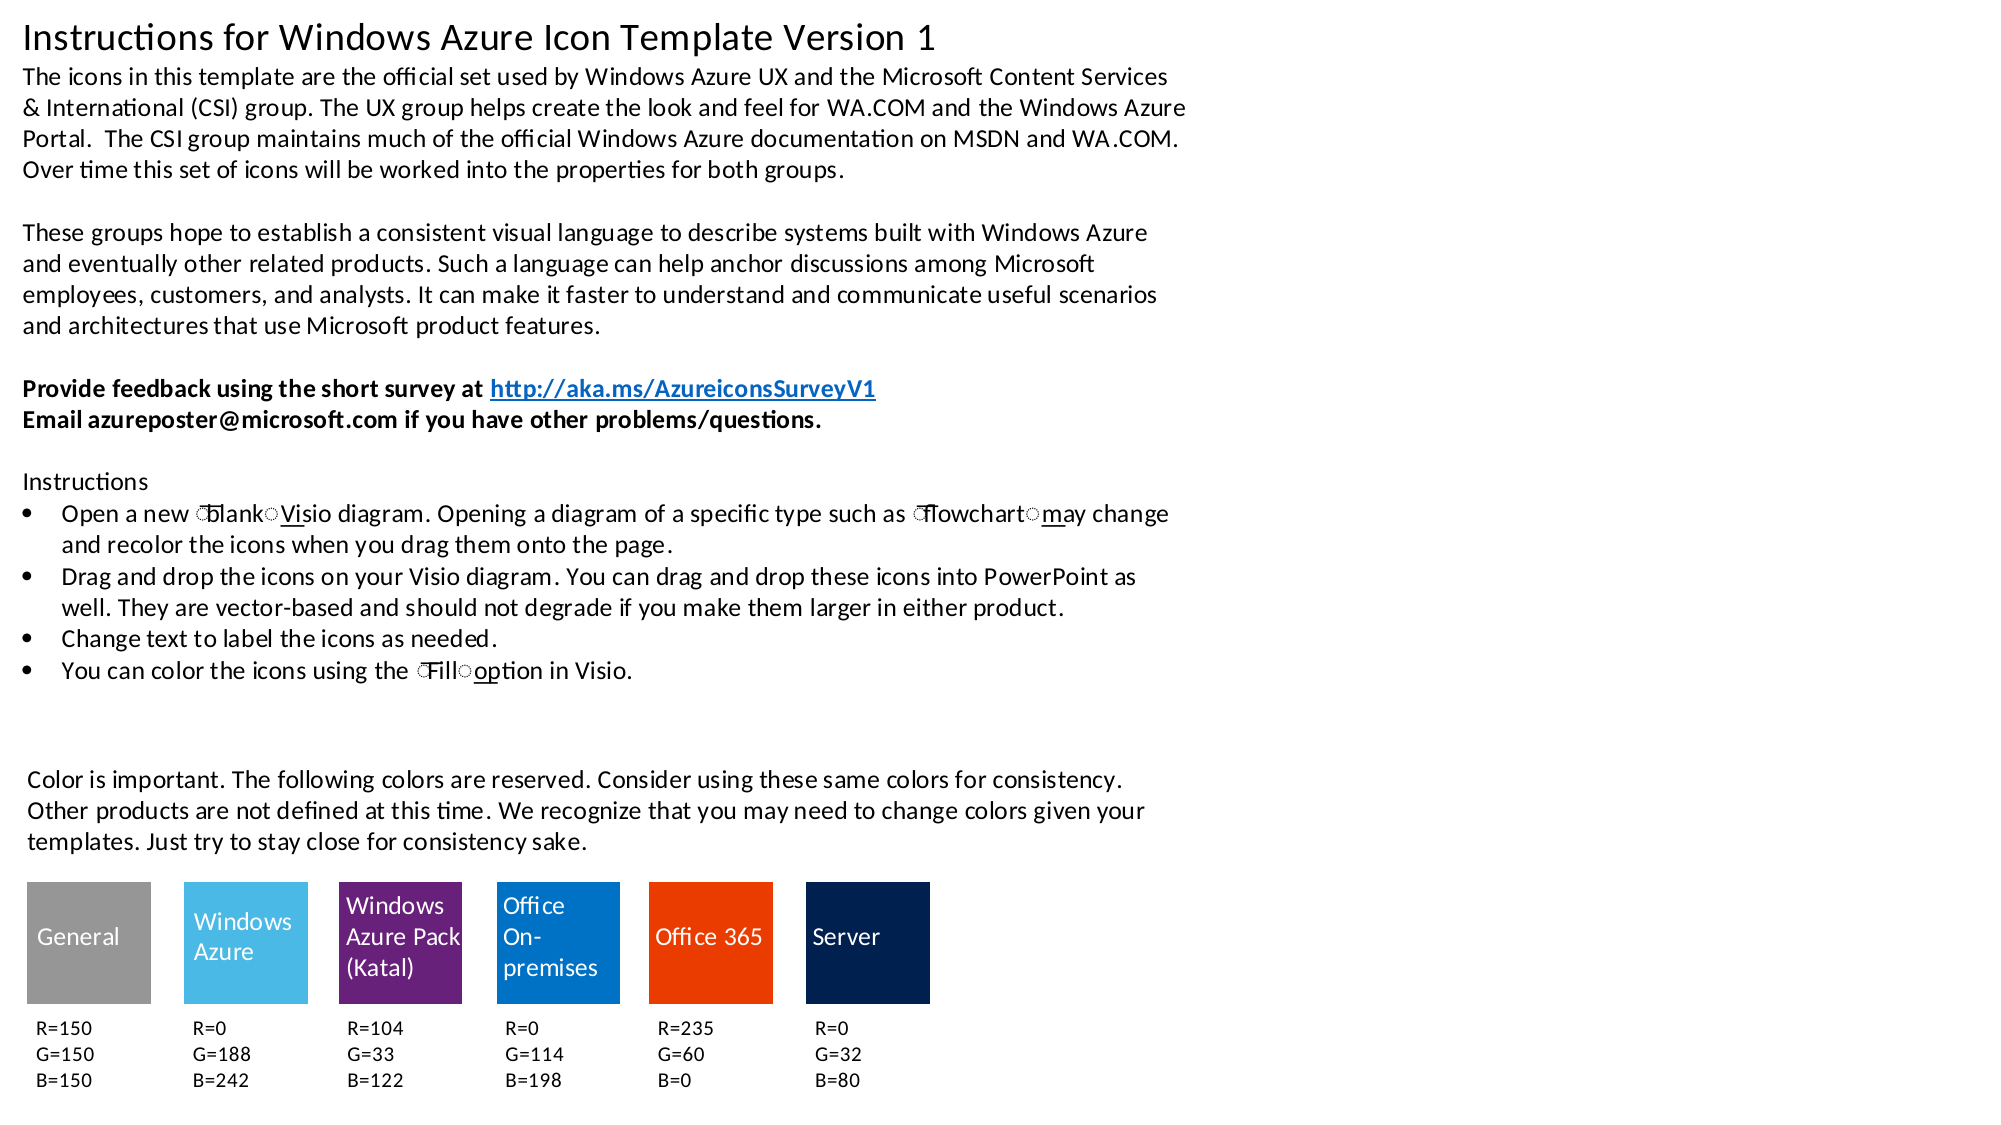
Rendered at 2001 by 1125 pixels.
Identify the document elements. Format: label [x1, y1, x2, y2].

picture [0, 0, 1205, 1105]
